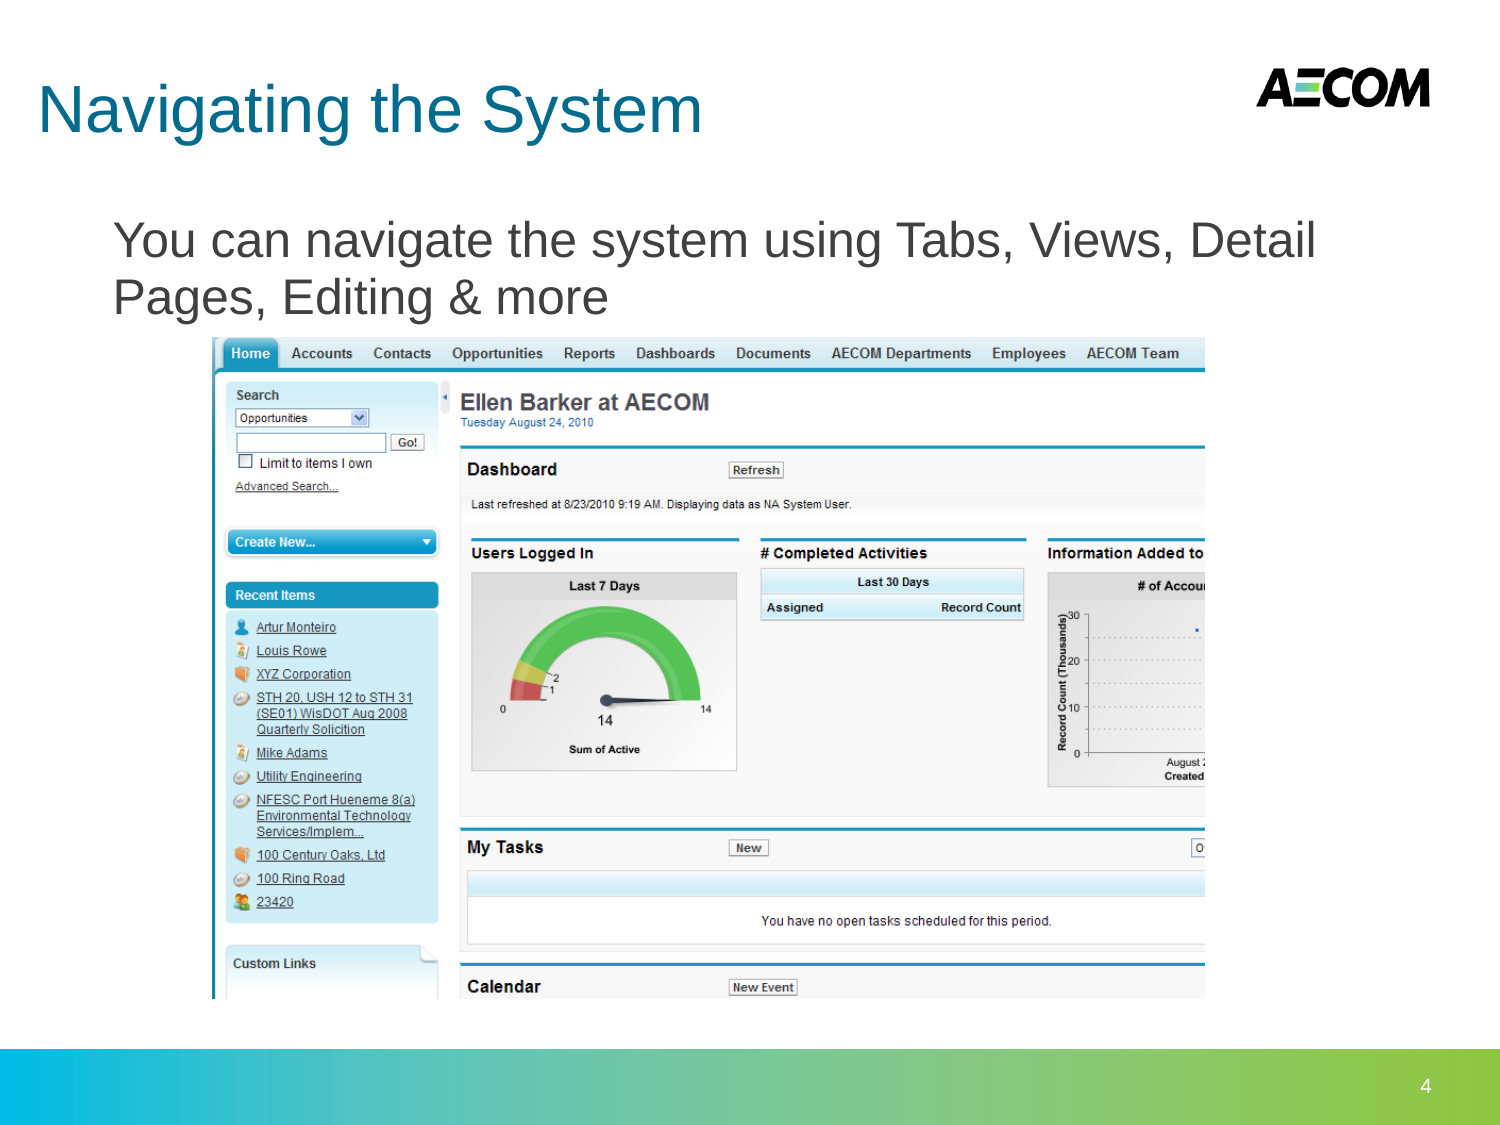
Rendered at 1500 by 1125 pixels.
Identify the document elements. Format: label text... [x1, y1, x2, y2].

picture [0, 1049, 1500, 1125]
slide_number 4 [1096, 1065, 1448, 1119]
text_box You can navigate the system using Tabs, Views, Detail Pages, Editing & more [112, 212, 1358, 327]
picture [212, 337, 1205, 999]
title Navigating the System [37, 44, 1467, 176]
